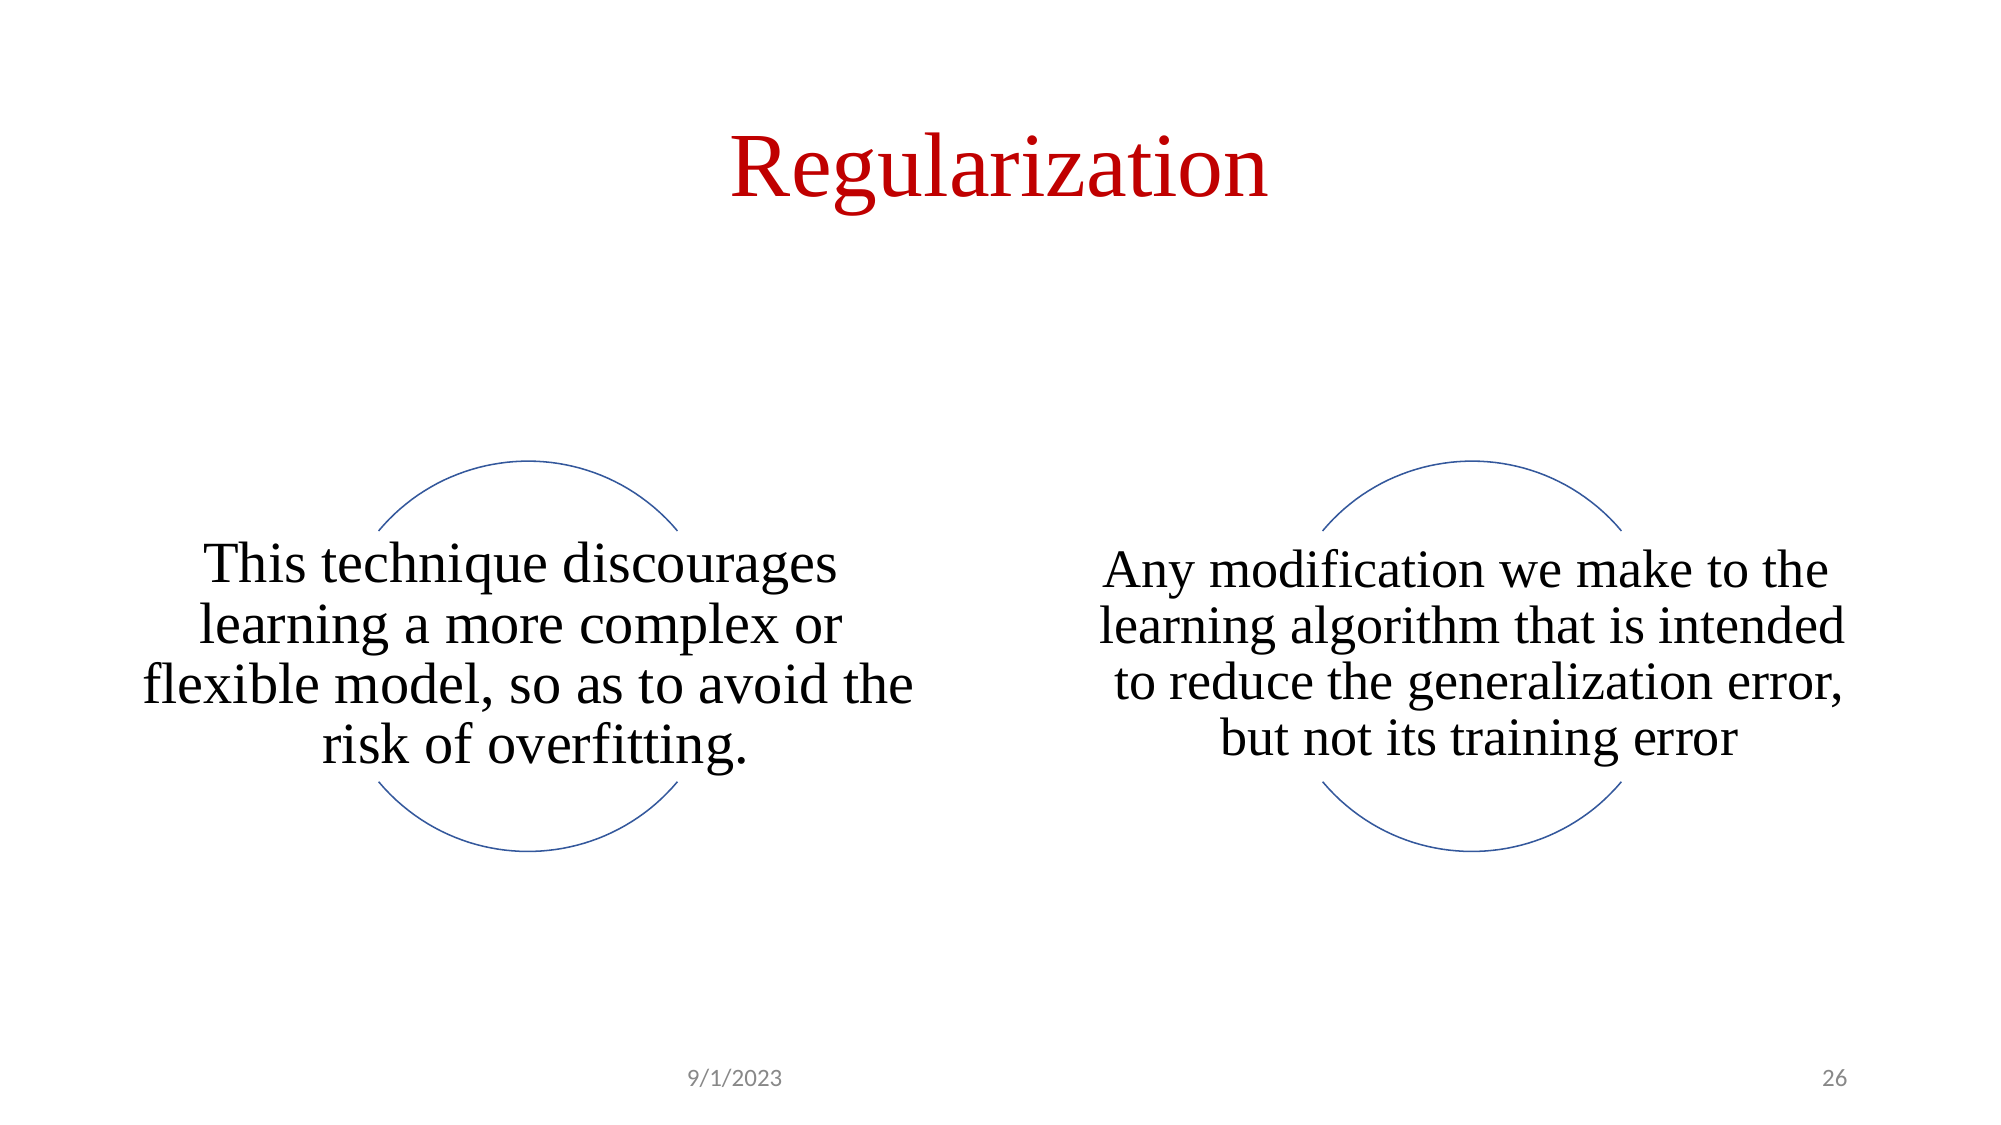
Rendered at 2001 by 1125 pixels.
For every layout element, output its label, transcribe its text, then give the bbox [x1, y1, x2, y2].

slide_number 26 [1815, 1060, 1854, 1125]
title Regularization [727, 102, 1273, 293]
text_box This technique discourages learning a more complex or flexible model, so as to avoid the risk of overfitting. [139, 523, 917, 776]
text_box [1322, 781, 1622, 852]
text_box [385, 461, 671, 523]
text_box [1322, 461, 1622, 531]
text_box Any modification we make to the learning algorithm that is intended to reduce the generalization error, but not its training error [1096, 532, 1848, 767]
text_box [378, 781, 678, 852]
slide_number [684, 1060, 1316, 1125]
